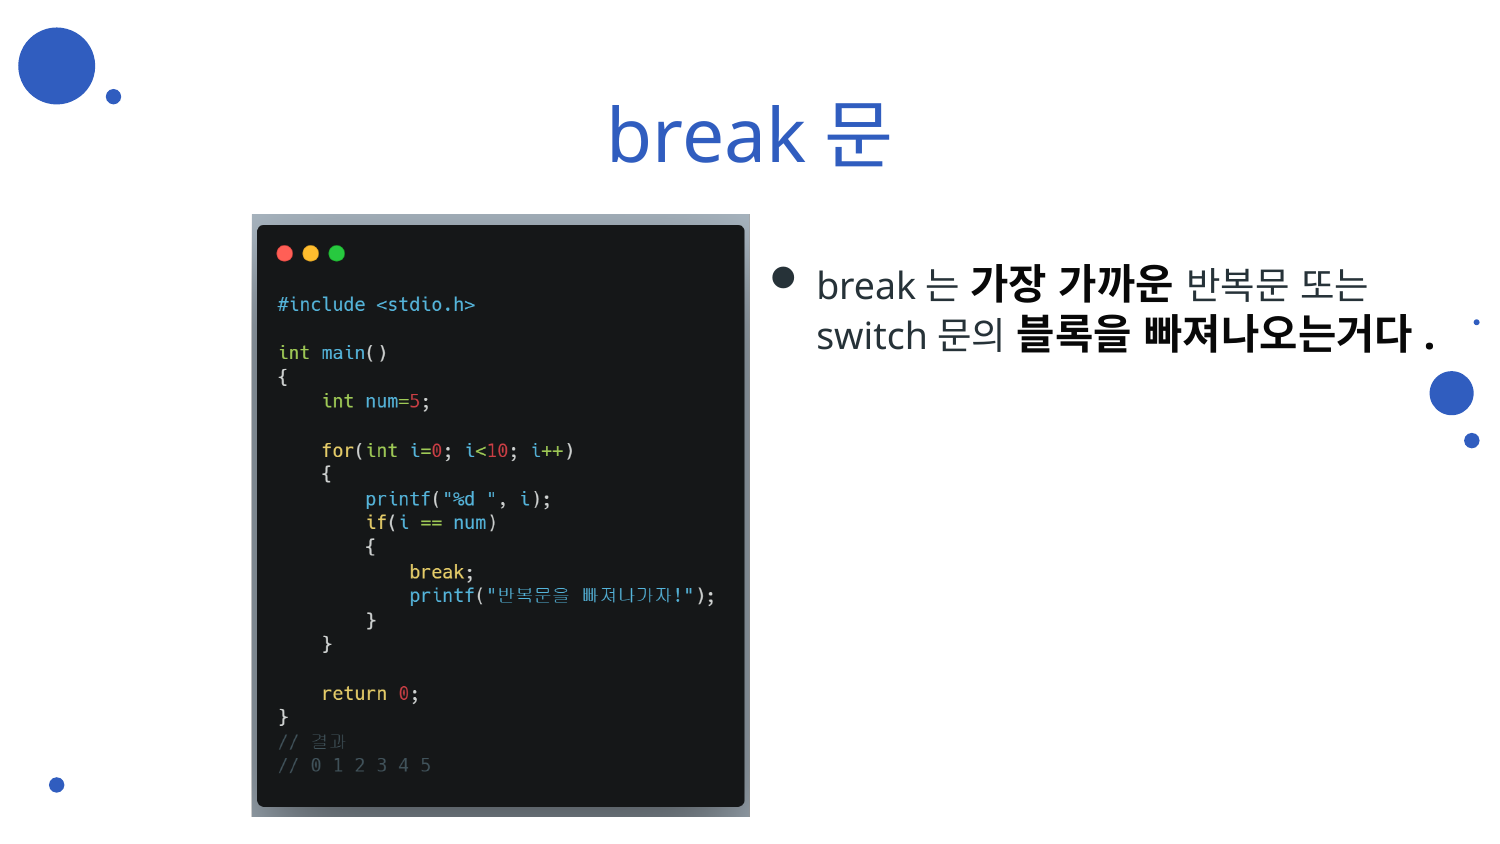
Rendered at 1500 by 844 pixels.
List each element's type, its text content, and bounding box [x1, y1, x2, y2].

title break문 [112, 72, 1388, 167]
picture [251, 214, 751, 817]
subtitle break는 가장 가까운 반복문 또는 switch문의 블록을 빠져나오는거다. [754, 242, 1486, 788]
